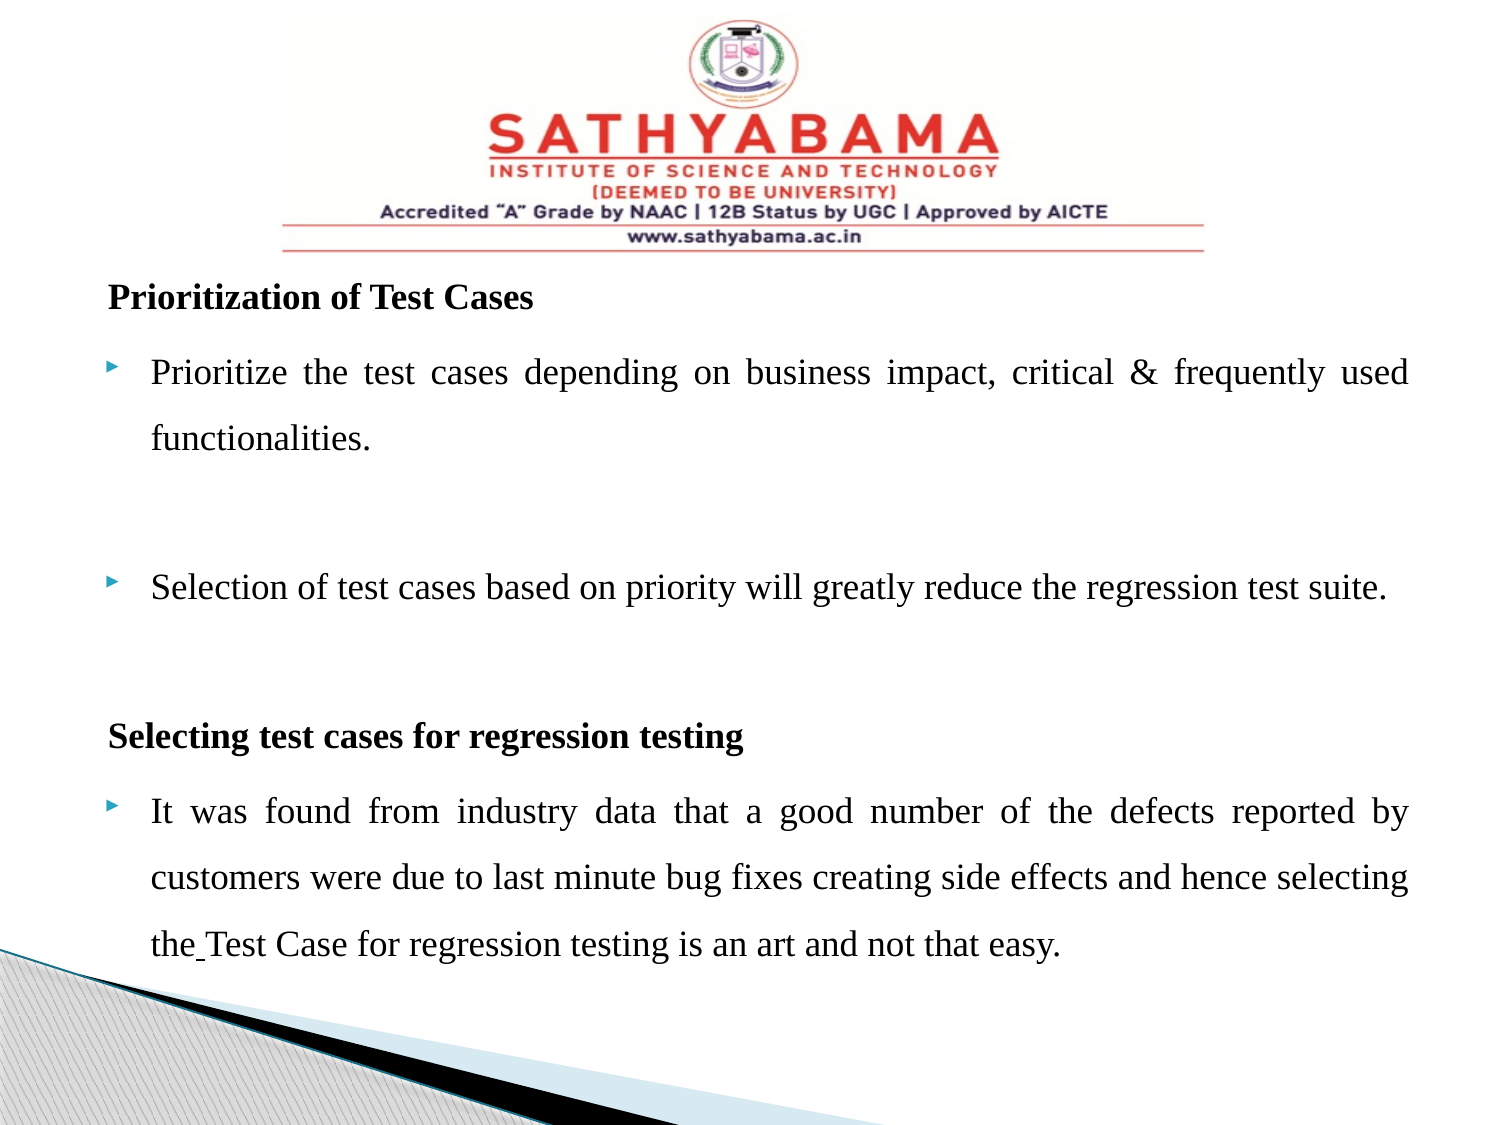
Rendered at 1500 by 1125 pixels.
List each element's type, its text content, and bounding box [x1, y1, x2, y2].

list Prioritization of Test Cases Prioritize the test cases depending on business impact, critical & frequently used functionalities. Selection of test cases based on priority will greatly reduce the regression test suite. Selecting test cases for regression testing It was found from industry data that a good number of the defects reported by customers were due to last minute bug fixes creating side effects and hence selecting the Test Case for regression testing is an art and not that easy. [75, 243, 1425, 986]
picture [249, 12, 1225, 243]
